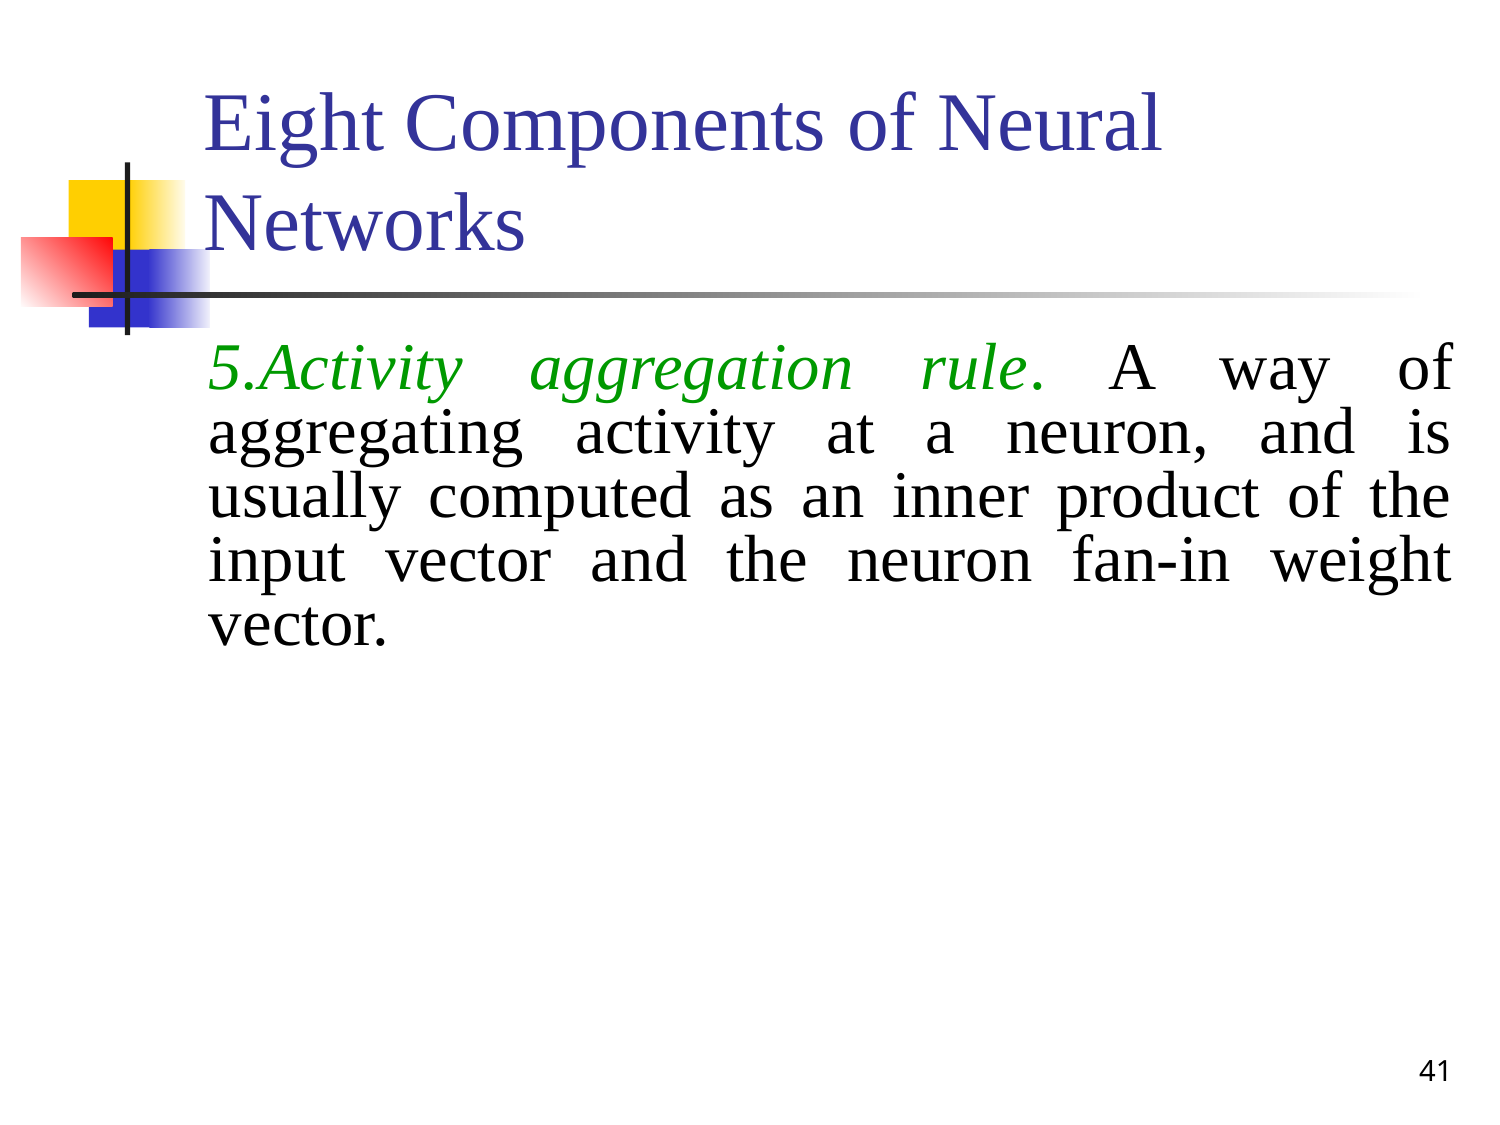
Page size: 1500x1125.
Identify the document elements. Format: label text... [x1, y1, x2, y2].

list 5.Activity aggregation rule. A way of aggregating activity at a neuron, and is usually computed as an inner product of the input vector and the neuron fan-in weight vector. [193, 331, 1469, 1006]
title Eight Components of Neural Networks [188, 35, 1468, 275]
text_box ‹#› [1155, 1024, 1468, 1100]
